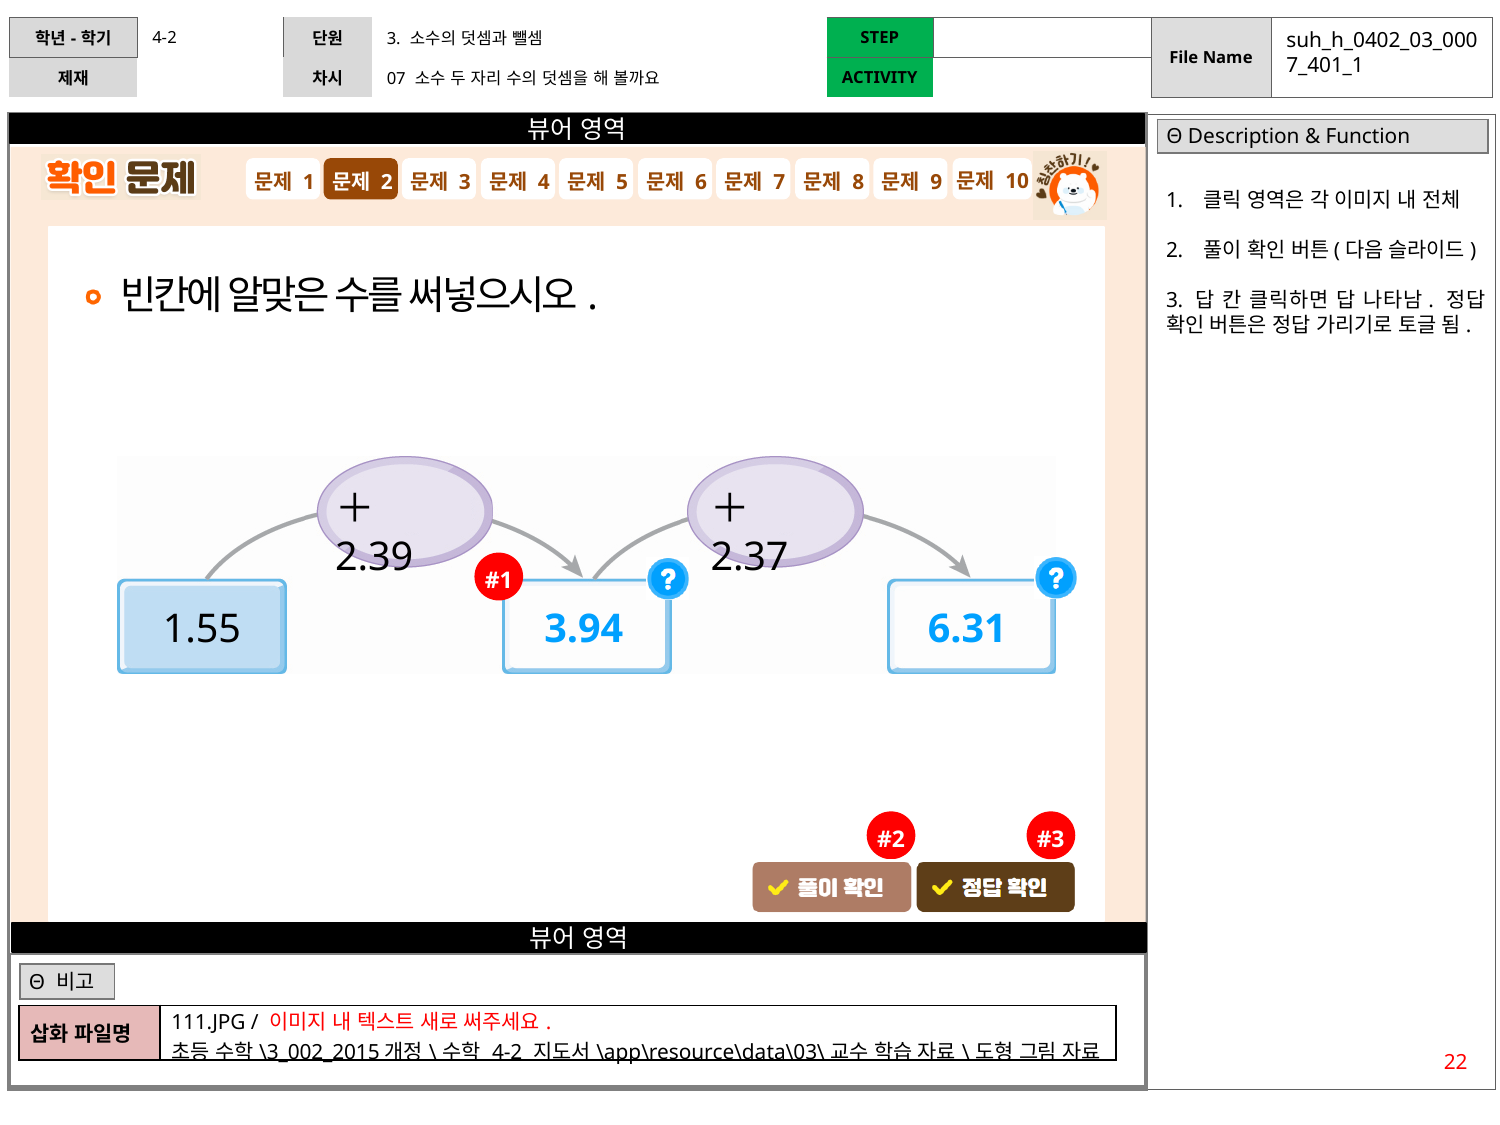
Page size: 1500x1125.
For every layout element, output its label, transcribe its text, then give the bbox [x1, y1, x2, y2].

text_box 클릭 영역은 각 이미지 내 전체 풀이 확인 버튼(다음 슬라이드) 3. 답 칸 클릭하면 답 나타남. 정답 확인 버튼은 정답 가리기로 토글 됨. [1151, 179, 1500, 369]
text_box suh_h_0402_03_0007_401_1 [1271, 18, 1500, 84]
text_box #2 [864, 809, 918, 857]
table_header 111.JPG / 이미지 내 텍스트 새로 써주세요. 초등 수학\3_002_2015개정\수학 4-2 지도서\app\resource\data\03\교수 학습 자료\도형 그림 자료 [161, 1006, 1115, 1059]
picture [82, 285, 103, 307]
text_box 빈칸에 알맞은 수를 써넣으시오. [105, 263, 1109, 326]
table_header Θ Description & Function [1158, 120, 1487, 152]
picture [117, 455, 1077, 674]
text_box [239, 147, 1052, 200]
table_header 삽화 파일명 [20, 1006, 159, 1059]
picture [749, 858, 912, 914]
picture [41, 154, 201, 200]
text_box #3 [1024, 809, 1078, 857]
picture [915, 858, 1078, 913]
picture [1033, 151, 1107, 220]
